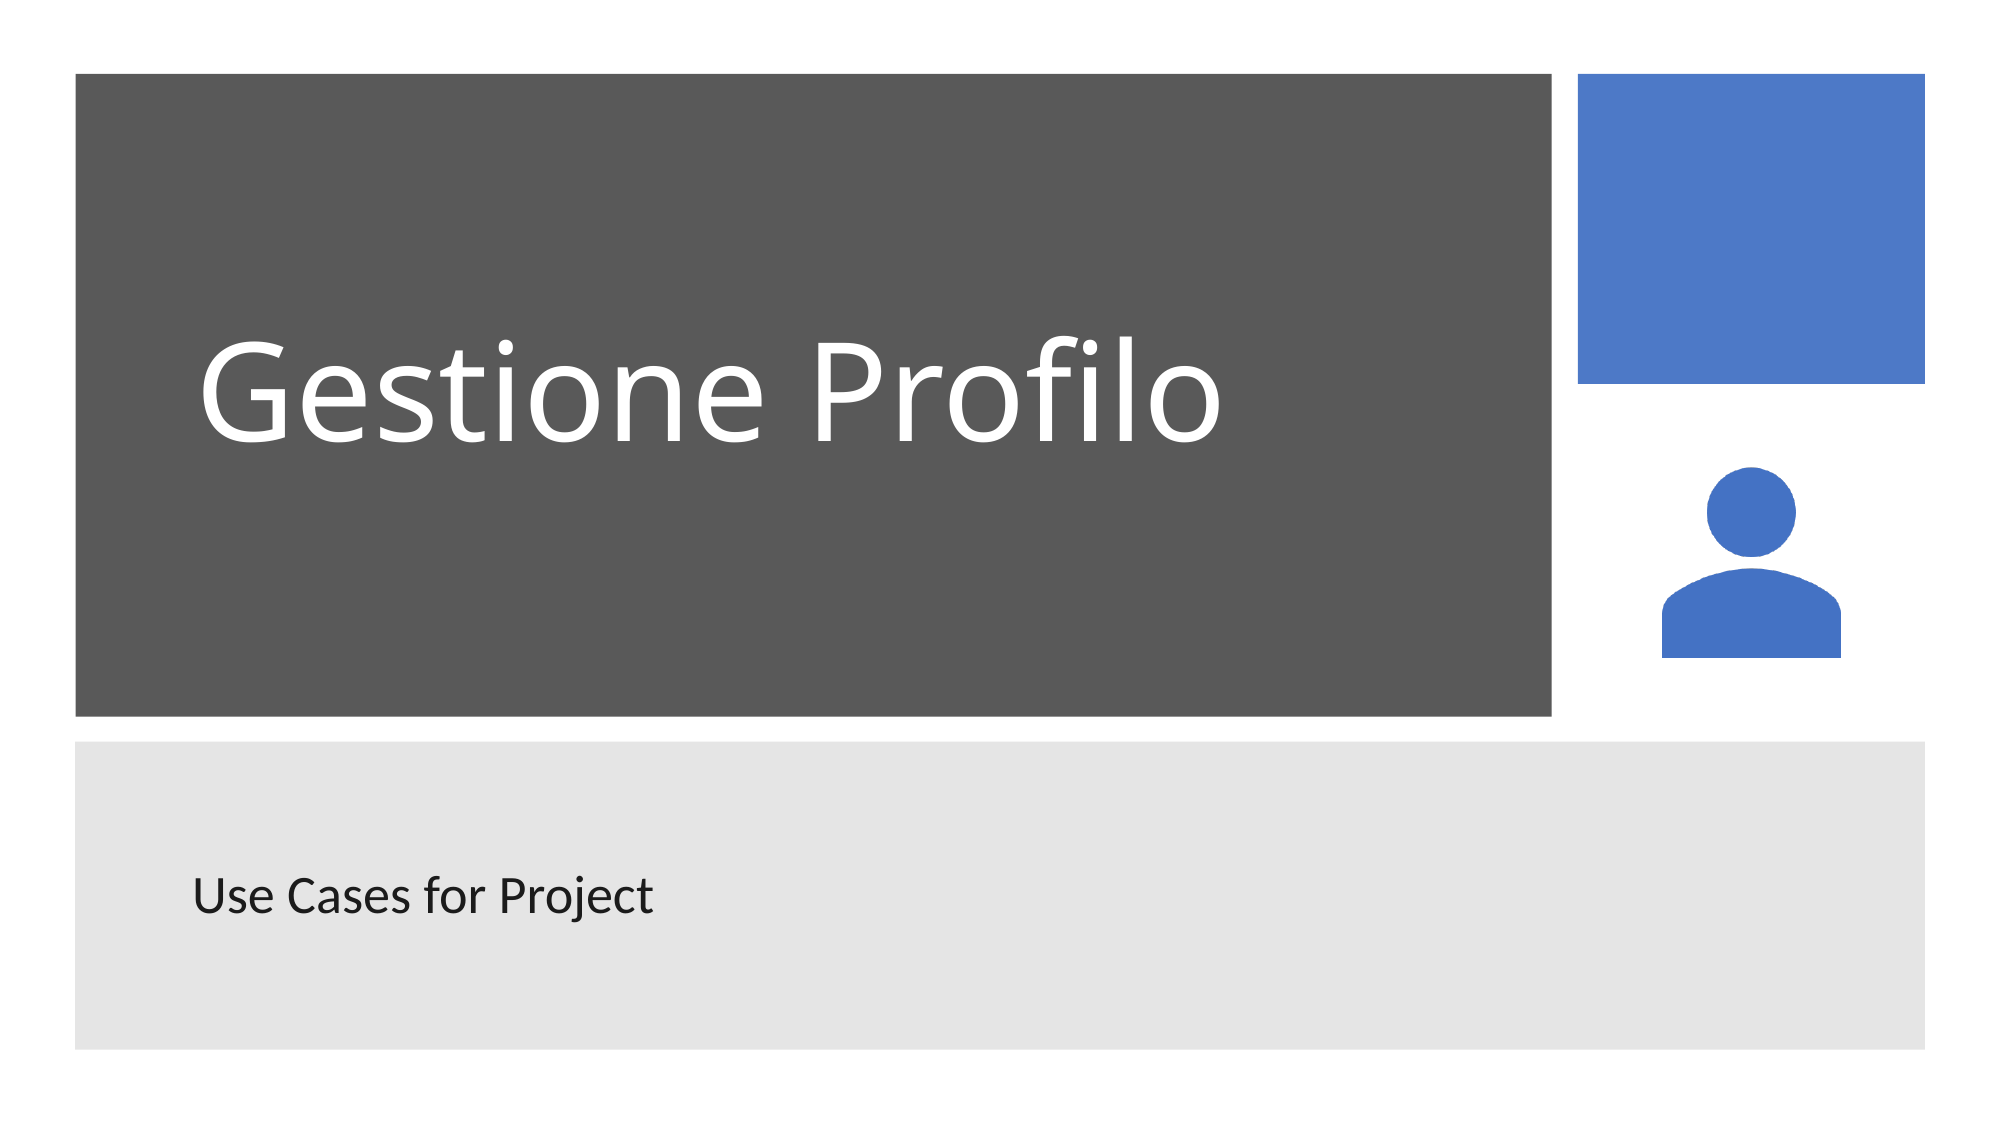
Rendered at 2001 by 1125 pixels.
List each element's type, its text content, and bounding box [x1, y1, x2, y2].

text_box [1577, 73, 1926, 385]
text_box [75, 73, 1553, 718]
text_box [74, 741, 1926, 1051]
subtitle Use Cases for Project [177, 794, 1820, 997]
title Gestione Profilo [180, 182, 1442, 613]
picture [1617, 428, 1885, 697]
